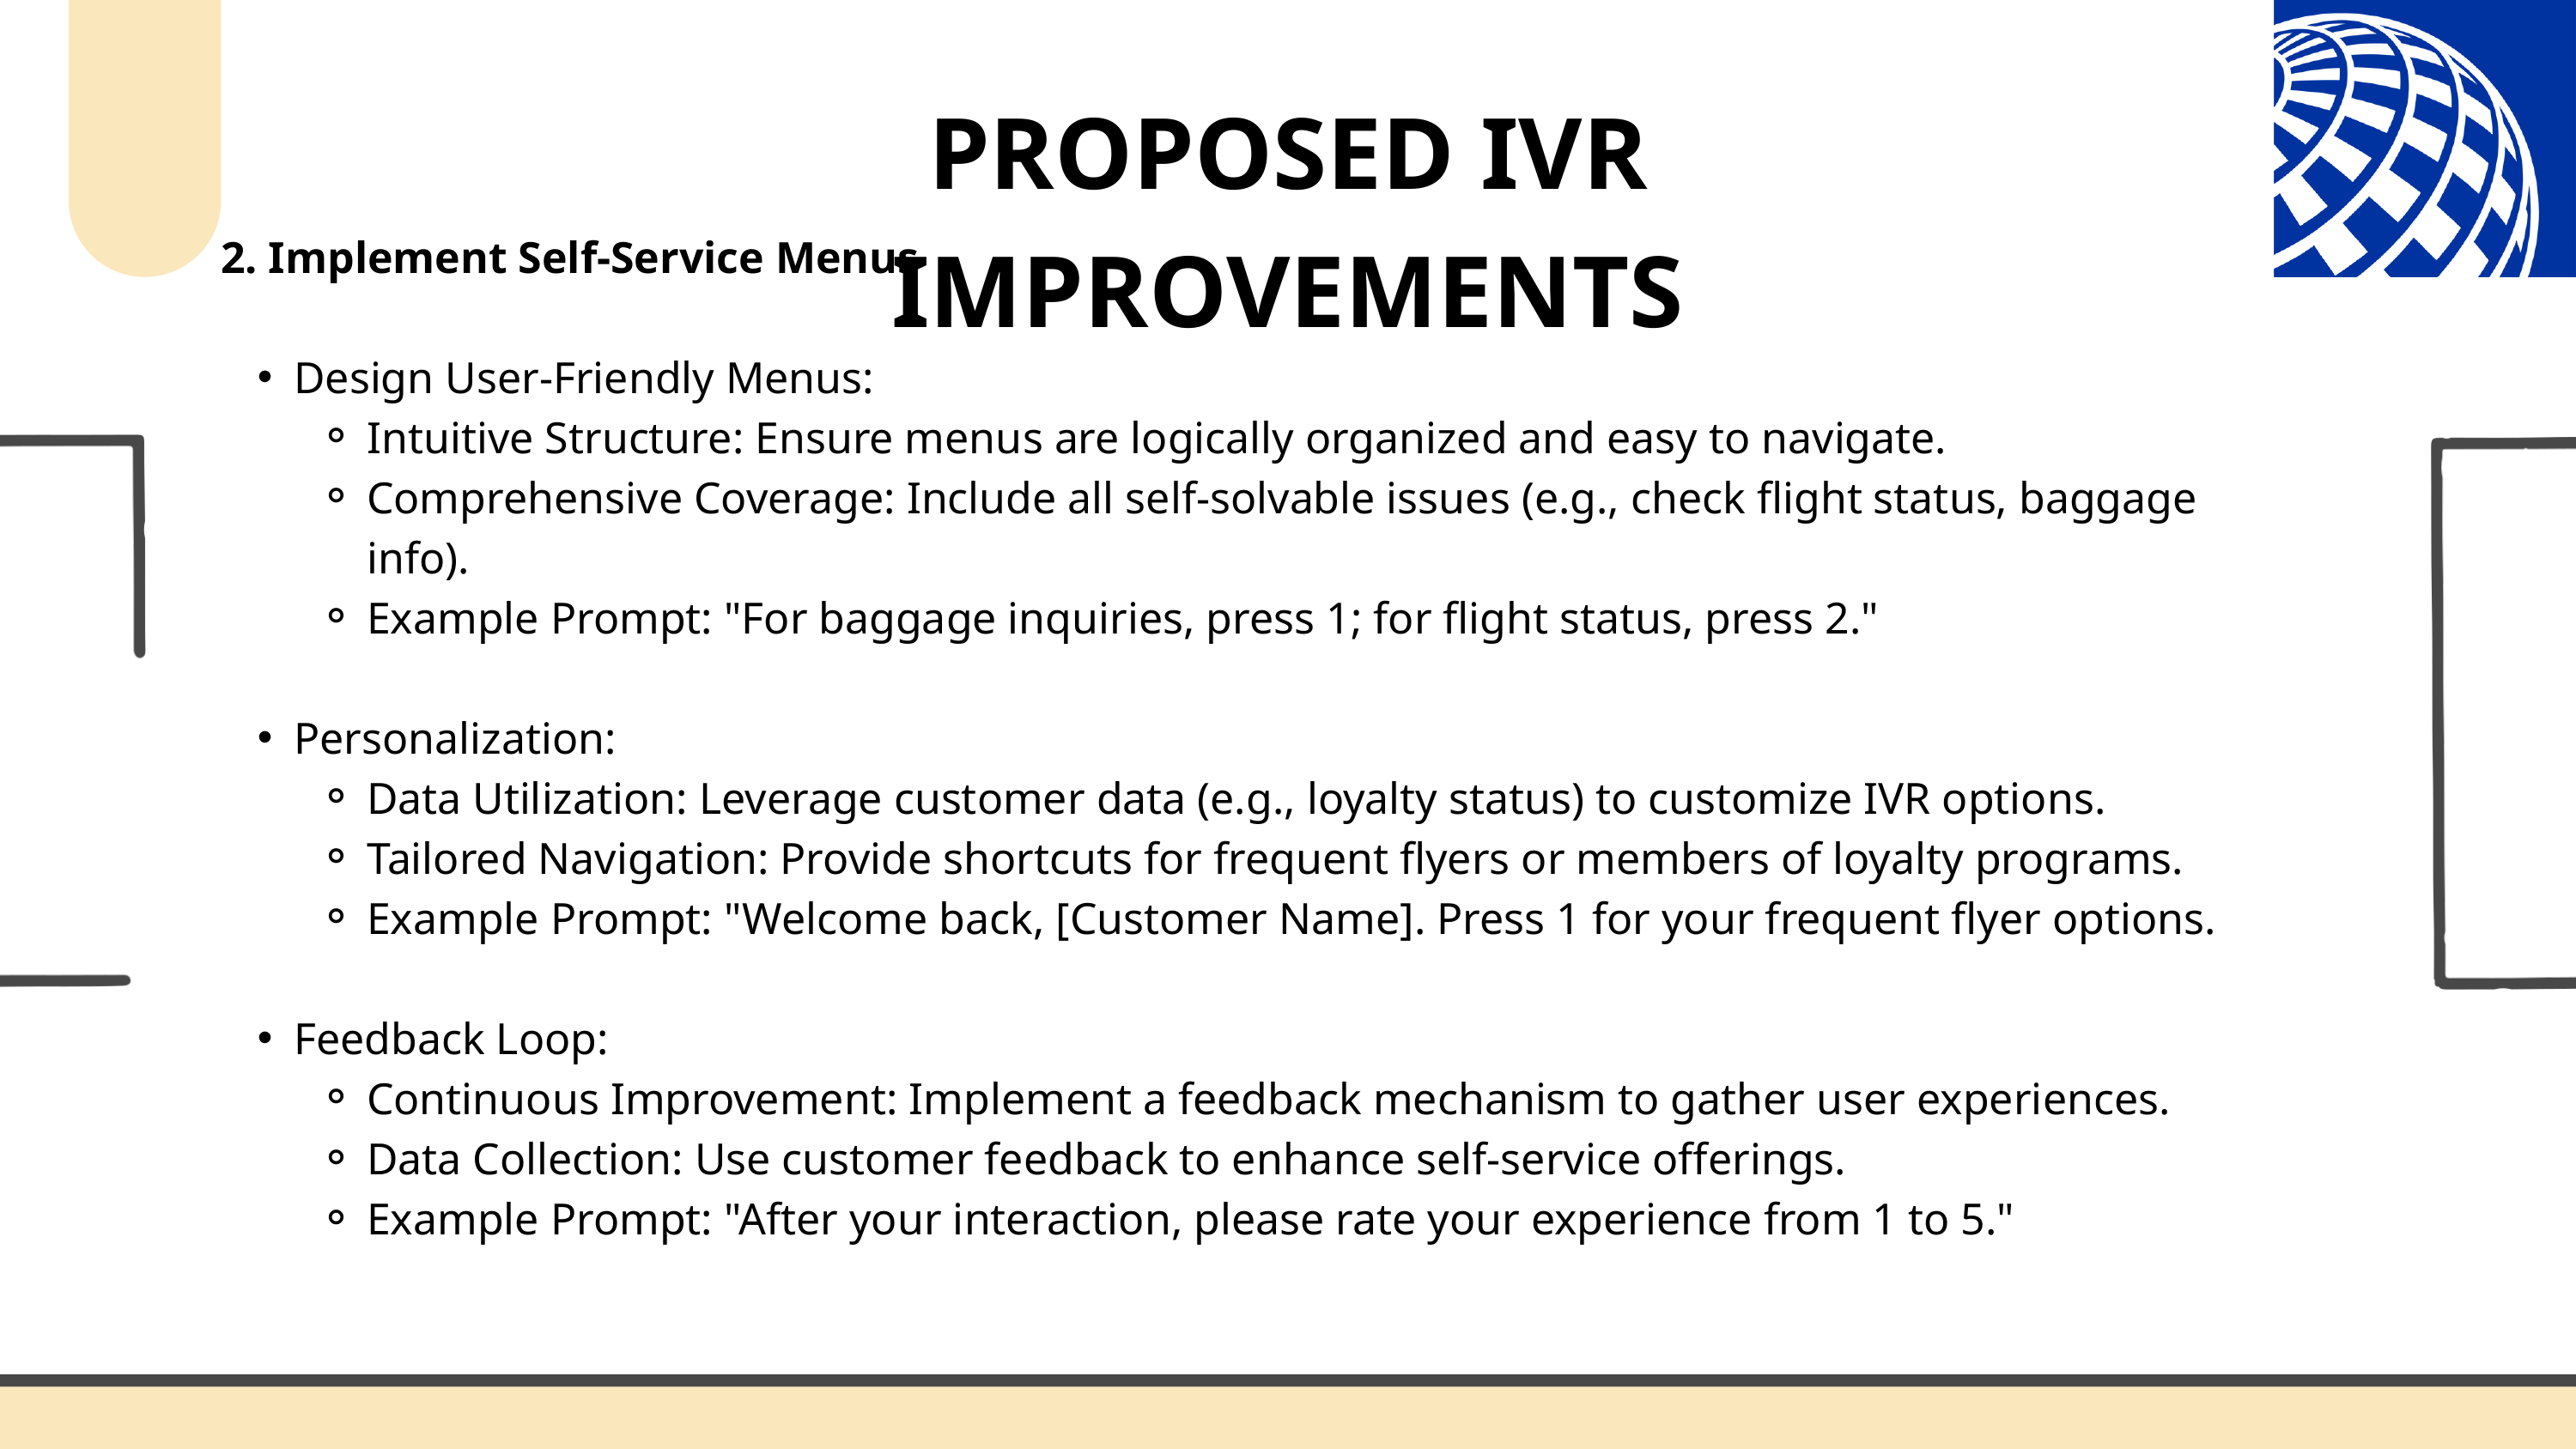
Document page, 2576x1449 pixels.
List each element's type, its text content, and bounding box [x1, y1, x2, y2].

text_box [2274, 0, 2576, 277]
text_box [0, 434, 146, 990]
text_box [2431, 434, 2576, 990]
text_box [68, 0, 222, 277]
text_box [0, 1379, 2576, 1449]
text_box 2. Implement Self-Service Menus Design User-Friendly Menus: Intuitive Structure: Ensure menus are logically organized and easy to navigate. Comprehensive Coverage: Include all self-solvable issues (e.g., check flight status, baggage info). Example Prompt: "For baggage inquiries, press 1; for flight status, press 2." Personalization: Data Utilization: Leverage customer data (e.g., loyalty status) to customize IVR options. Tailored Navigation: Provide shortcuts for frequent flyers or members of loyalty programs. Example Prompt: "Welcome back, [Customer Name]. Press 1 for your frequent flyer options. Feedback Loop: Continuous Improvement: Implement a feedback mechanism to gather user experiences. Data Collection: Use customer feedback to enhance self-service offerings. Example Prompt: "After your interaction, please rate your experience from 1 to 5." [221, 221, 2309, 1304]
text_box PROPOSED IVR IMPROVEMENTS [556, 71, 2020, 221]
